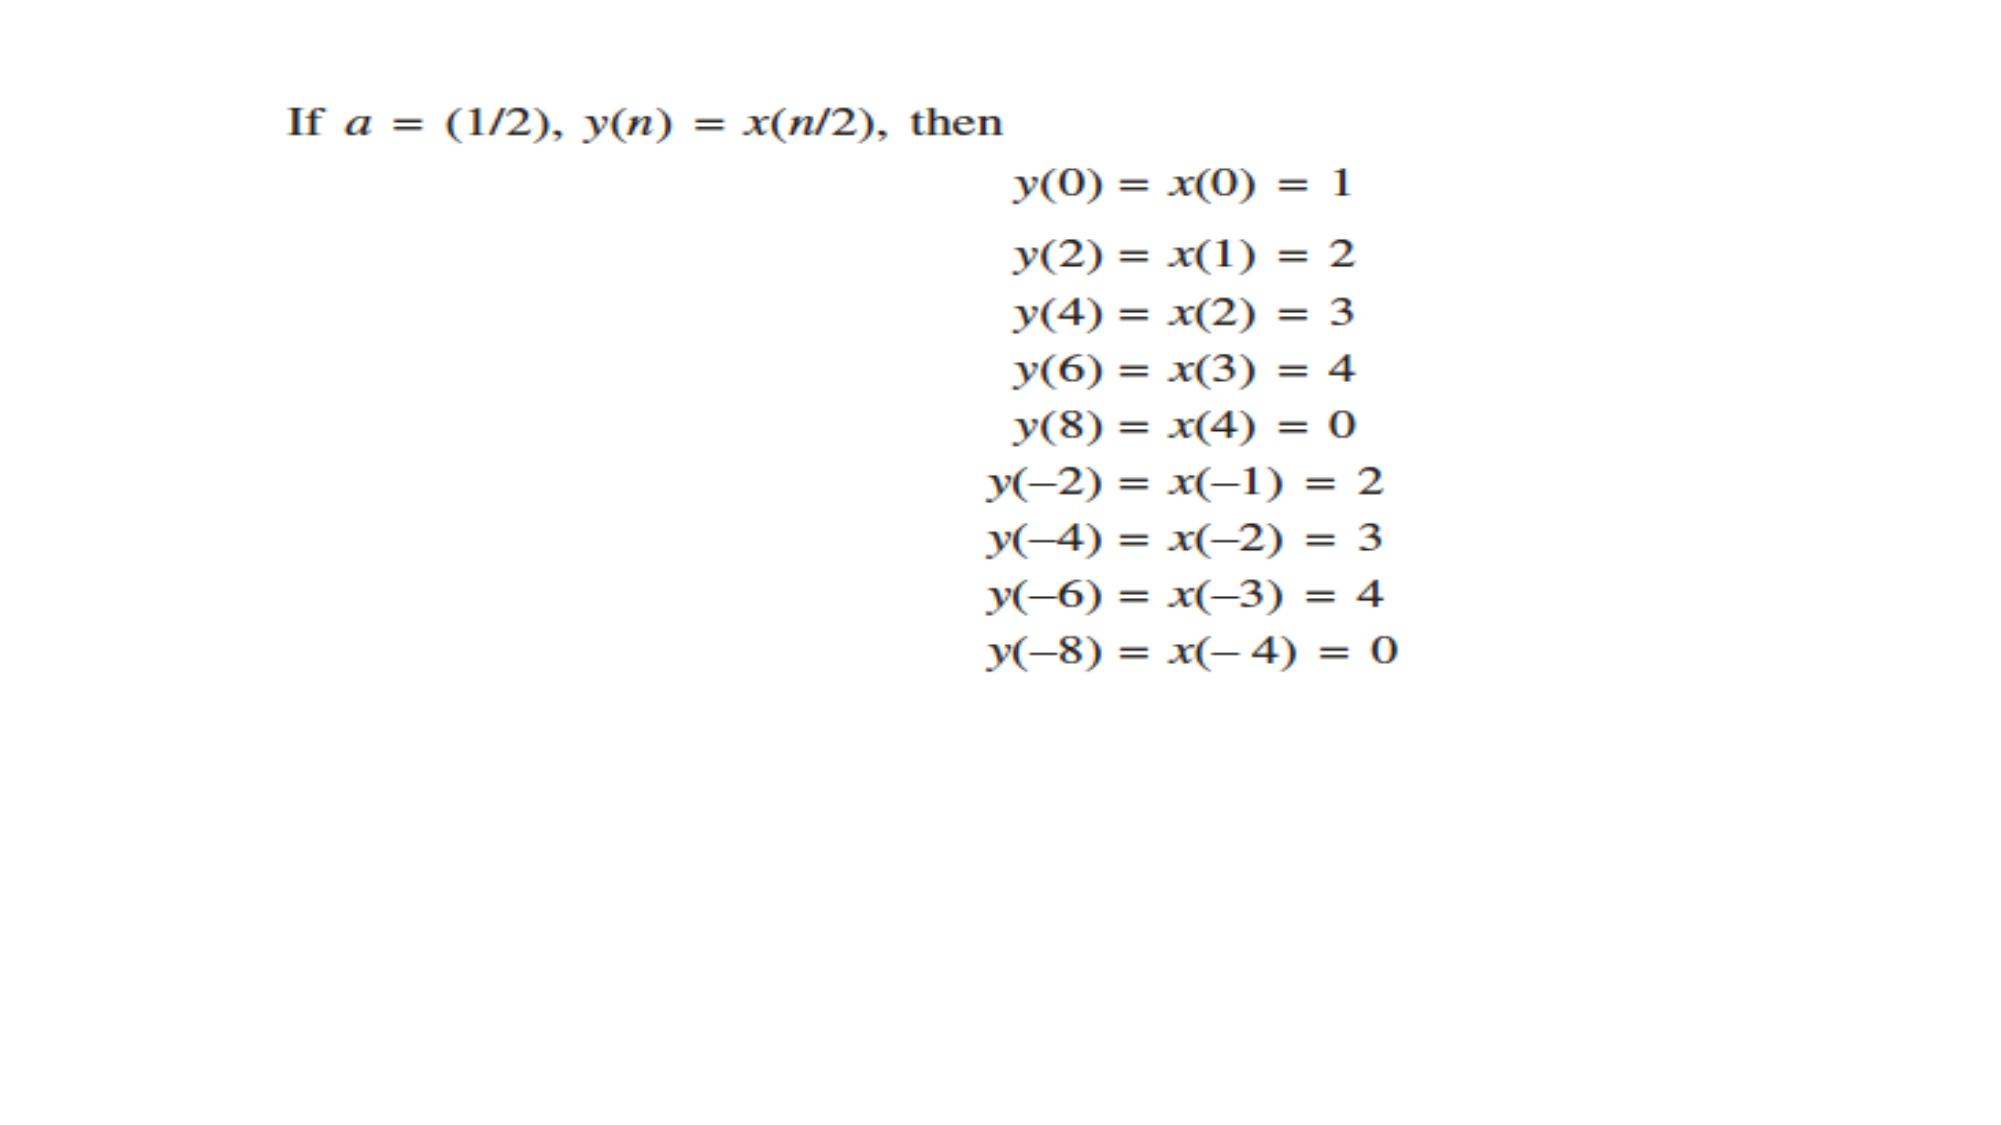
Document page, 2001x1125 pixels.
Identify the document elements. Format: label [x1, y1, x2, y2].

list [164, 98, 1593, 691]
